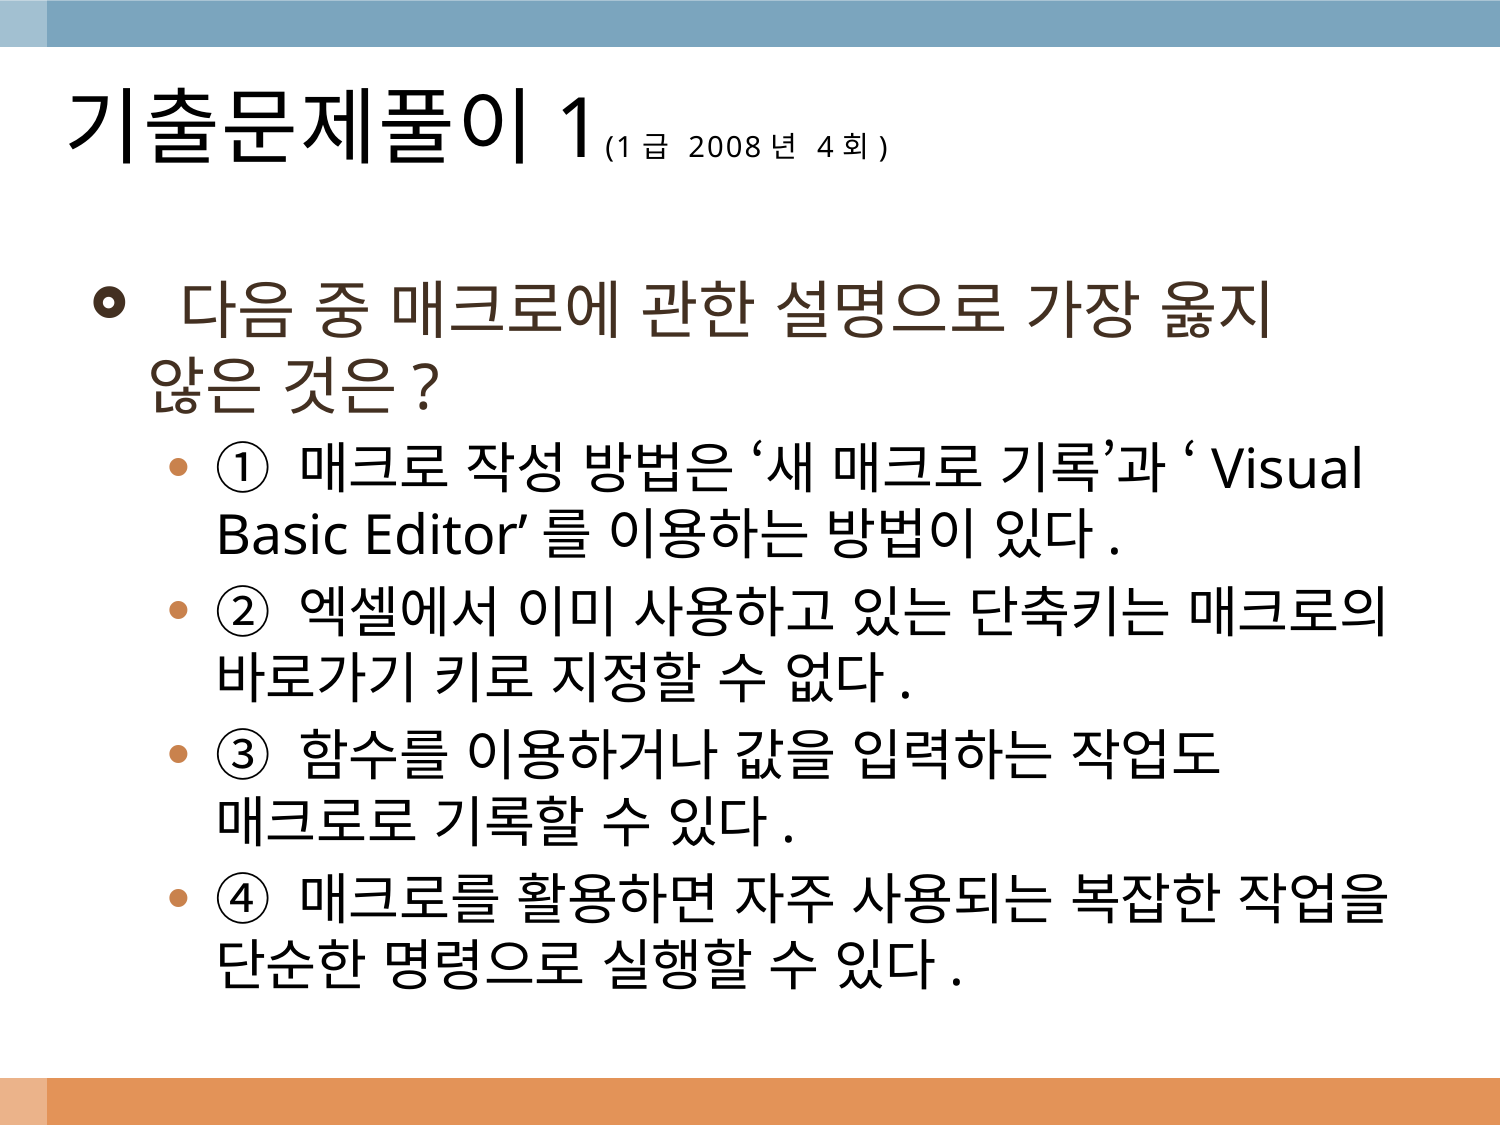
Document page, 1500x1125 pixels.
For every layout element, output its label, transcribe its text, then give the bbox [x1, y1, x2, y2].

title 기출문제풀이1(1급 2008년 4회) [49, 46, 1454, 202]
list 다음 중 매크로에 관한 설명으로 가장 옳지 않은 것은? ① 매크로 작성 방법은 ‘새 매크로 기록’과 ‘Visual Basic Editor’를 이용하는 방법이 있다. ② 엑셀에서 이미 사용하고 있는 단축키는 매크로의 바로가기 키로 지정할 수 없다. ③ 함수를 이용하거나 값을 입력하는 작업도 매크로로 기록할 수 있다. ④ 매크로를 활용하면 자주 사용되는 복잡한 작업을 단순한 명령으로 실행할 수 있다. [75, 262, 1425, 1005]
